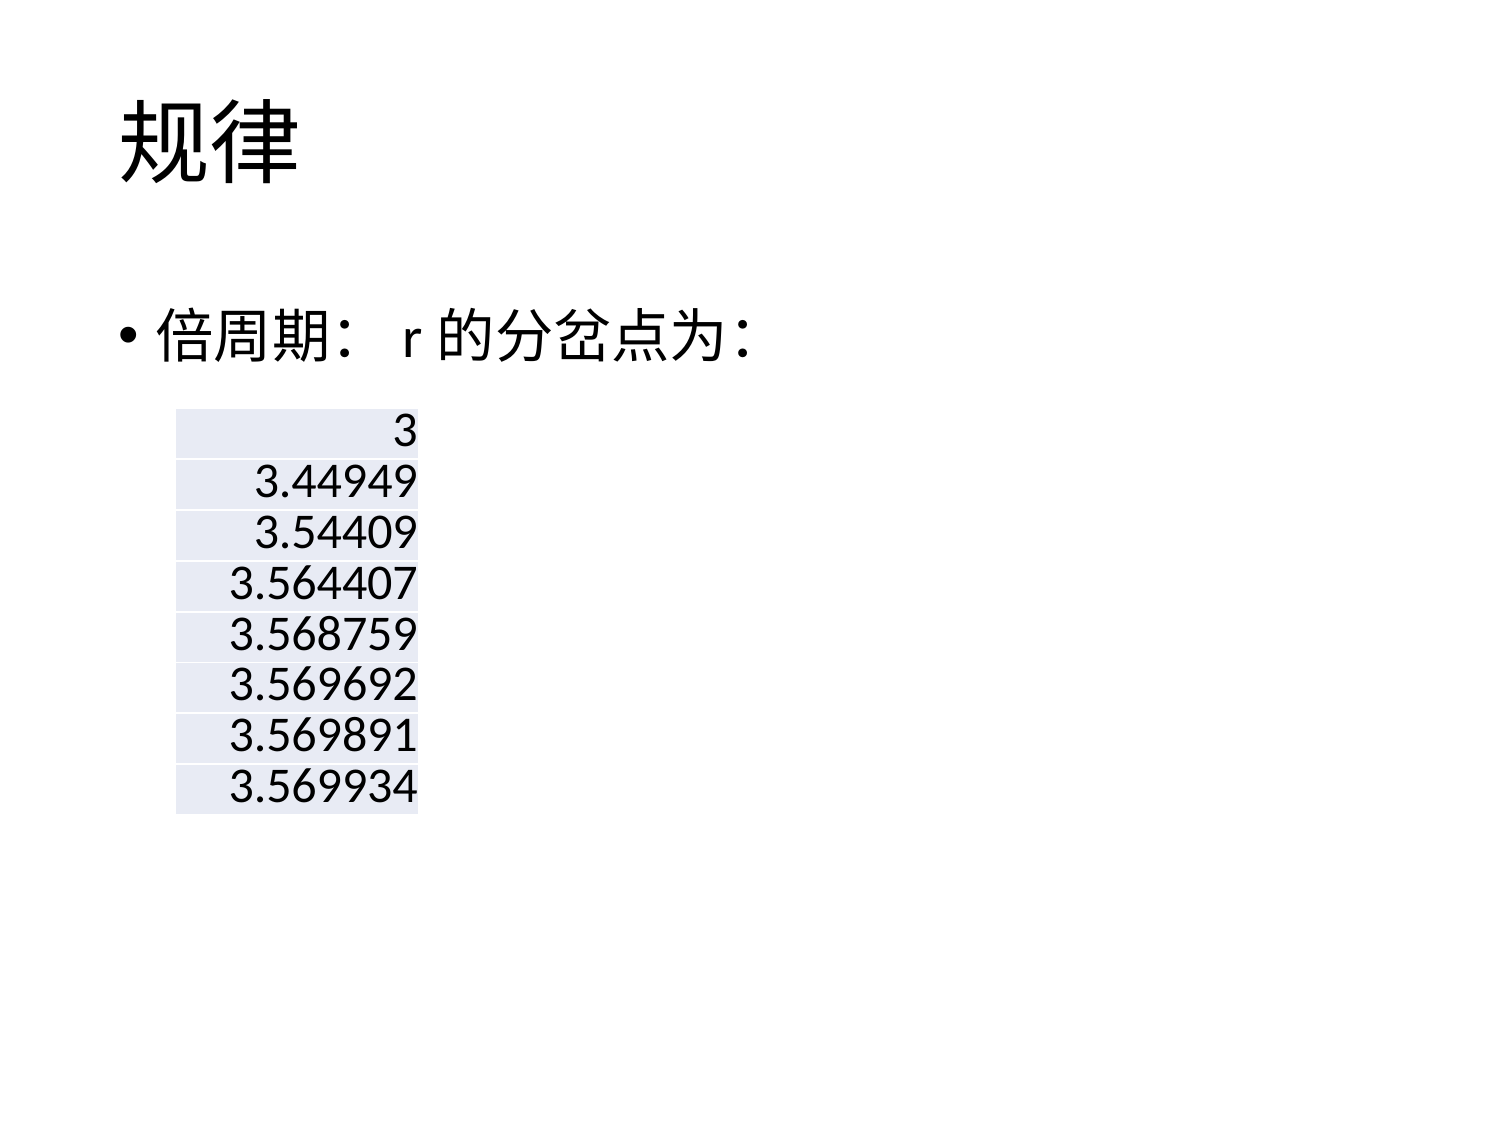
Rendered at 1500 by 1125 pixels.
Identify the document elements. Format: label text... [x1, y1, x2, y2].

table_cell 3.54409 [176, 511, 418, 560]
table_cell 3.44949 [176, 460, 418, 509]
table_cell 3.568759 [176, 613, 418, 662]
table_cell 3.564407 [176, 562, 418, 611]
table_cell 3.569934 [176, 765, 418, 814]
list 倍周期：r的分岔点为： [103, 256, 1397, 1014]
table_cell 3.569692 [176, 663, 418, 712]
title 规律 [103, 59, 1397, 235]
table_cell 3.569891 [176, 714, 418, 763]
table_header 3 [176, 409, 418, 458]
